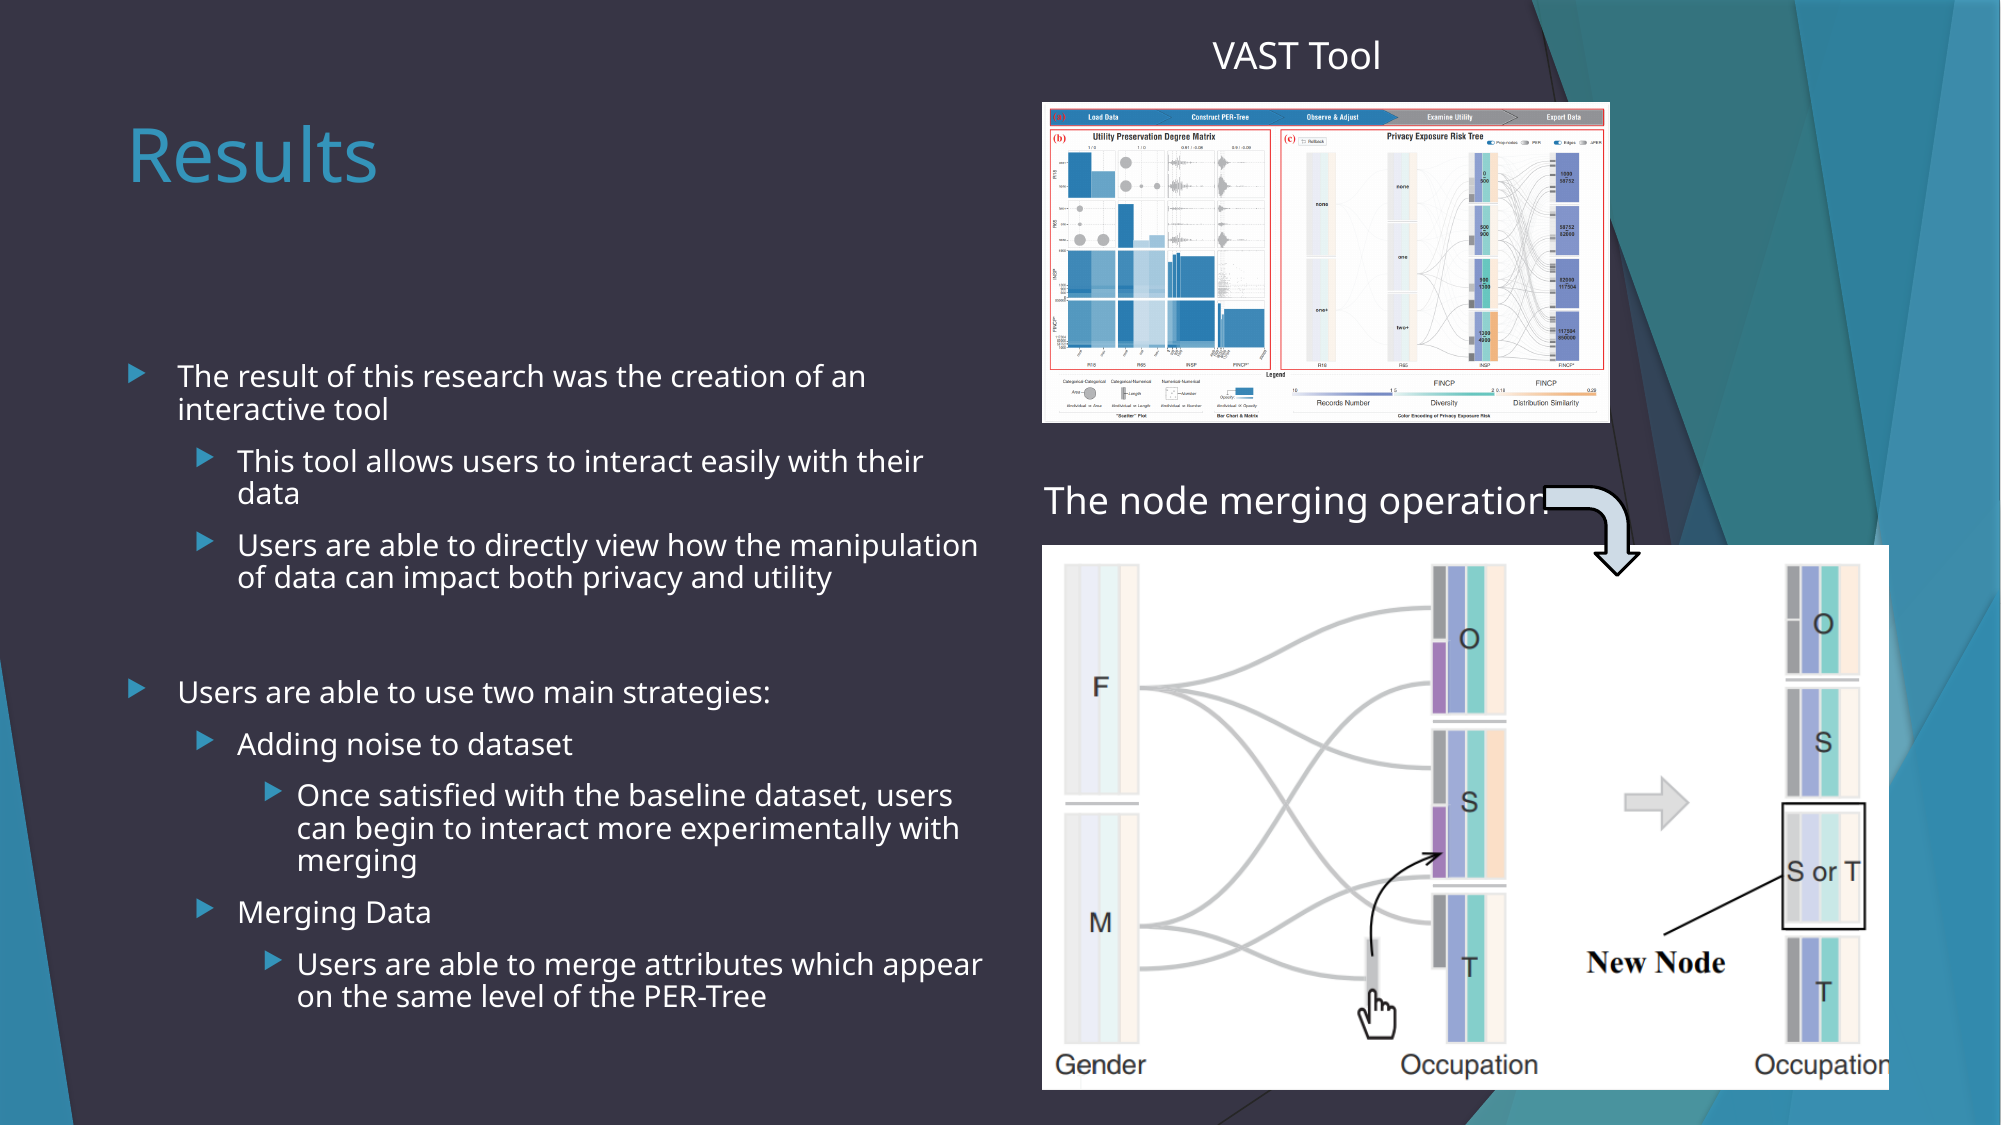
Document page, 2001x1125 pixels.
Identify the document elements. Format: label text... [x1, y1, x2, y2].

list The result of this research was the creation of an interactive tool This tool allows users to interact easily with their data Users are able to directly view how the manipulation of data can impact both privacy and utility Users are able to use two main strategies: Adding noise to dataset Once satisfied with the baseline dataset, users can begin to interact more experimentally with merging Merging Data Users are able to merge attributes which appear on the same level of the PER-Tree [111, 354, 1000, 1058]
text_box [1542, 485, 1630, 544]
title Results [111, 99, 1522, 317]
text_box VAST Tool [1197, 24, 1397, 85]
picture [1041, 102, 1610, 424]
picture [1041, 544, 1890, 1090]
text_box The node merging operation [1029, 469, 1566, 530]
